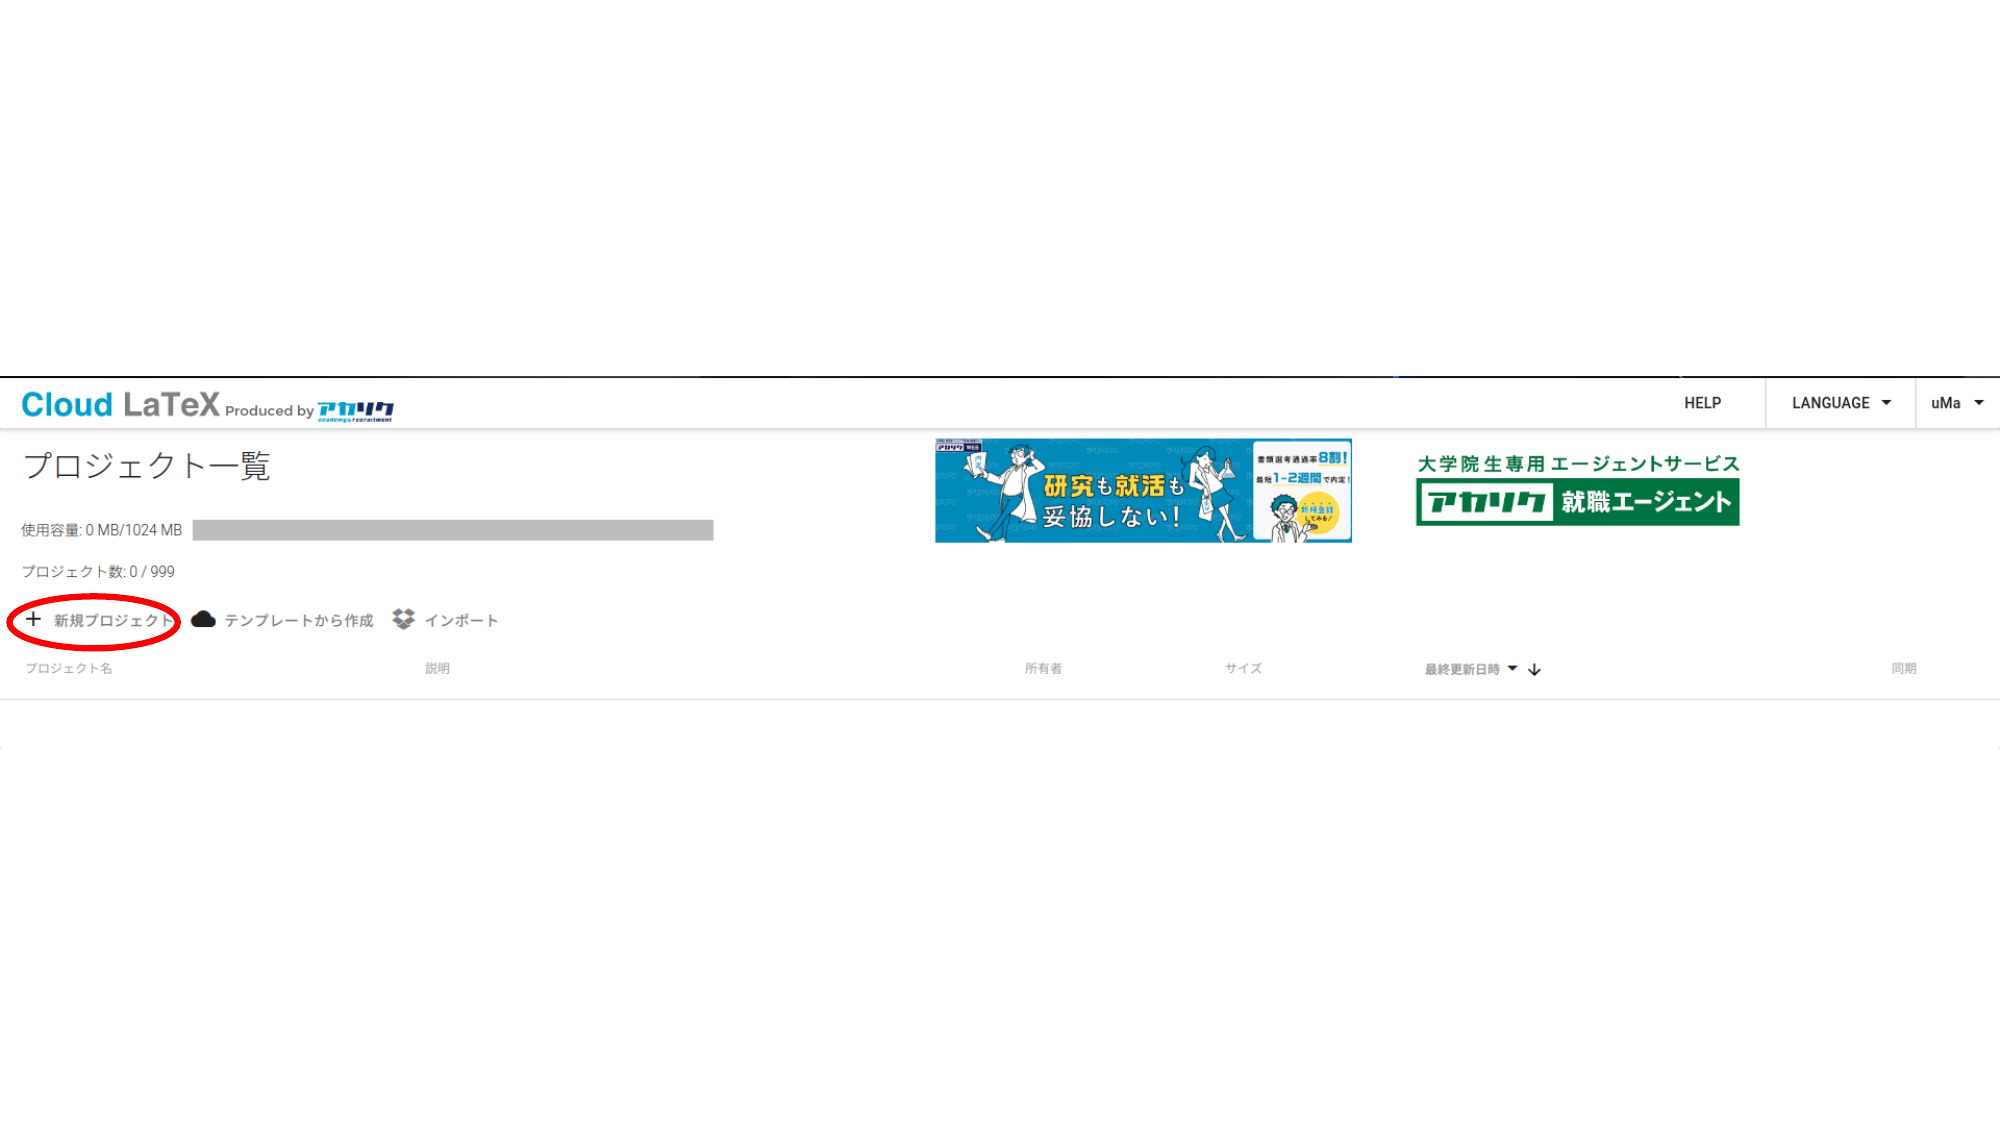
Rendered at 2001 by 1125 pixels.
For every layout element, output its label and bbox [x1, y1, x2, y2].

picture [0, 376, 2000, 749]
